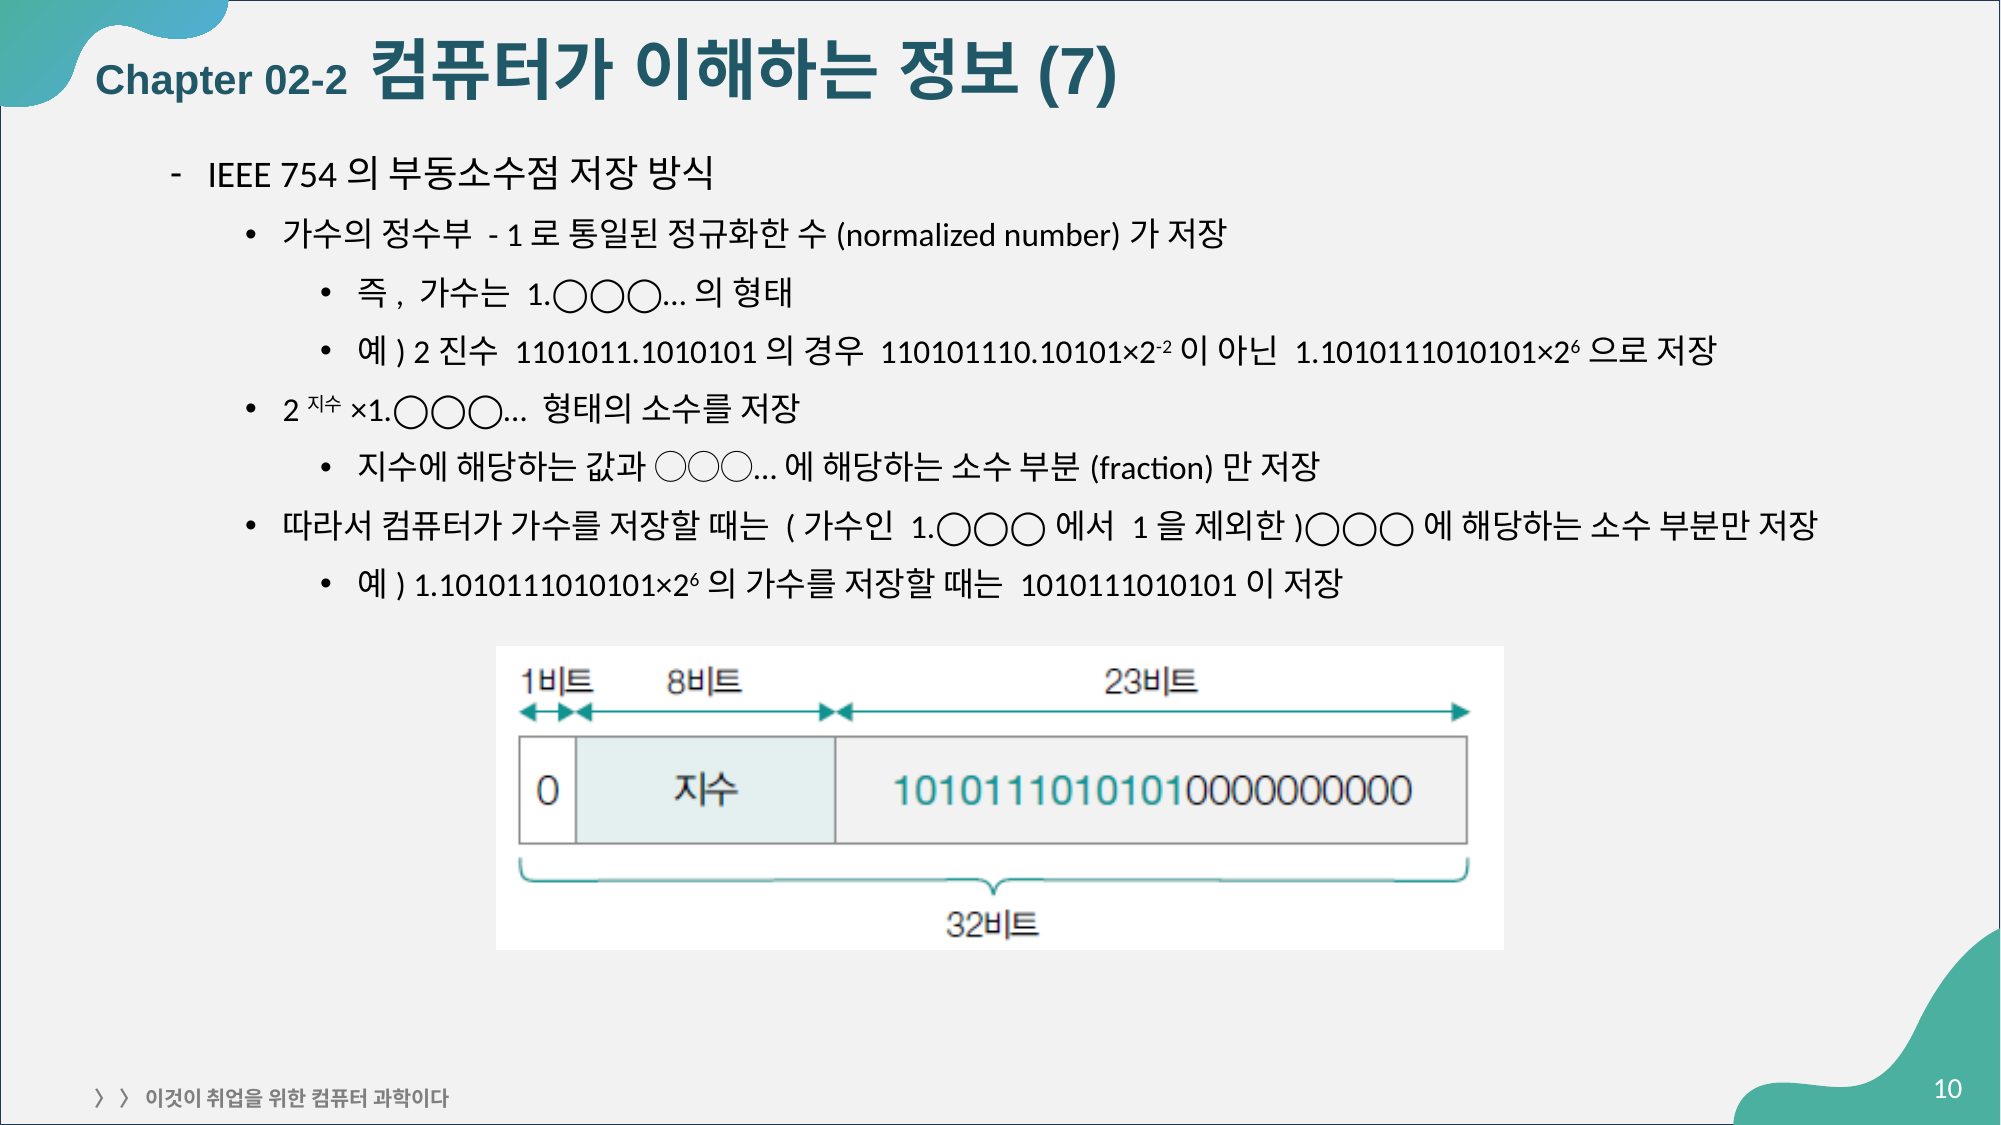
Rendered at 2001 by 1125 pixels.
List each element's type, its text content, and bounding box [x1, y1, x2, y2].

slide_number ‹#› [1917, 1061, 1984, 1122]
picture [495, 646, 1505, 951]
list IEEE 754의 부동소수점 저장 방식 가수의 정수부 - 1로 통일된 정규화한 수(normalized number)가 저장 즉, 가수는 1.◯◯◯…의 형태 예) 2진수 1101011.1010101의 경우 110101110.10101×2-2이 아닌 1.1010111010101×26으로 저장 2지수×1.◯◯◯… 형태의 소수를 저장 지수에 해당하는 값과 ◯◯◯… 에 해당하는 소수 부분(fraction)만 저장 따라서 컴퓨터가 가수를 저장할 때는 (가수인 1.◯◯◯에서 1을 제외한)◯◯◯에 해당하는 소수 부분만 저장 예) 1.1010111010101×26의 가수를 저장할 때는 1010111010101이 저장 [79, 133, 1931, 1035]
footer 〉 〉 이것이 취업을 위한 컴퓨터 과학이다 [79, 1078, 755, 1114]
title Chapter 02-2 컴퓨터가 이해하는 정보(7) [79, 17, 1931, 128]
